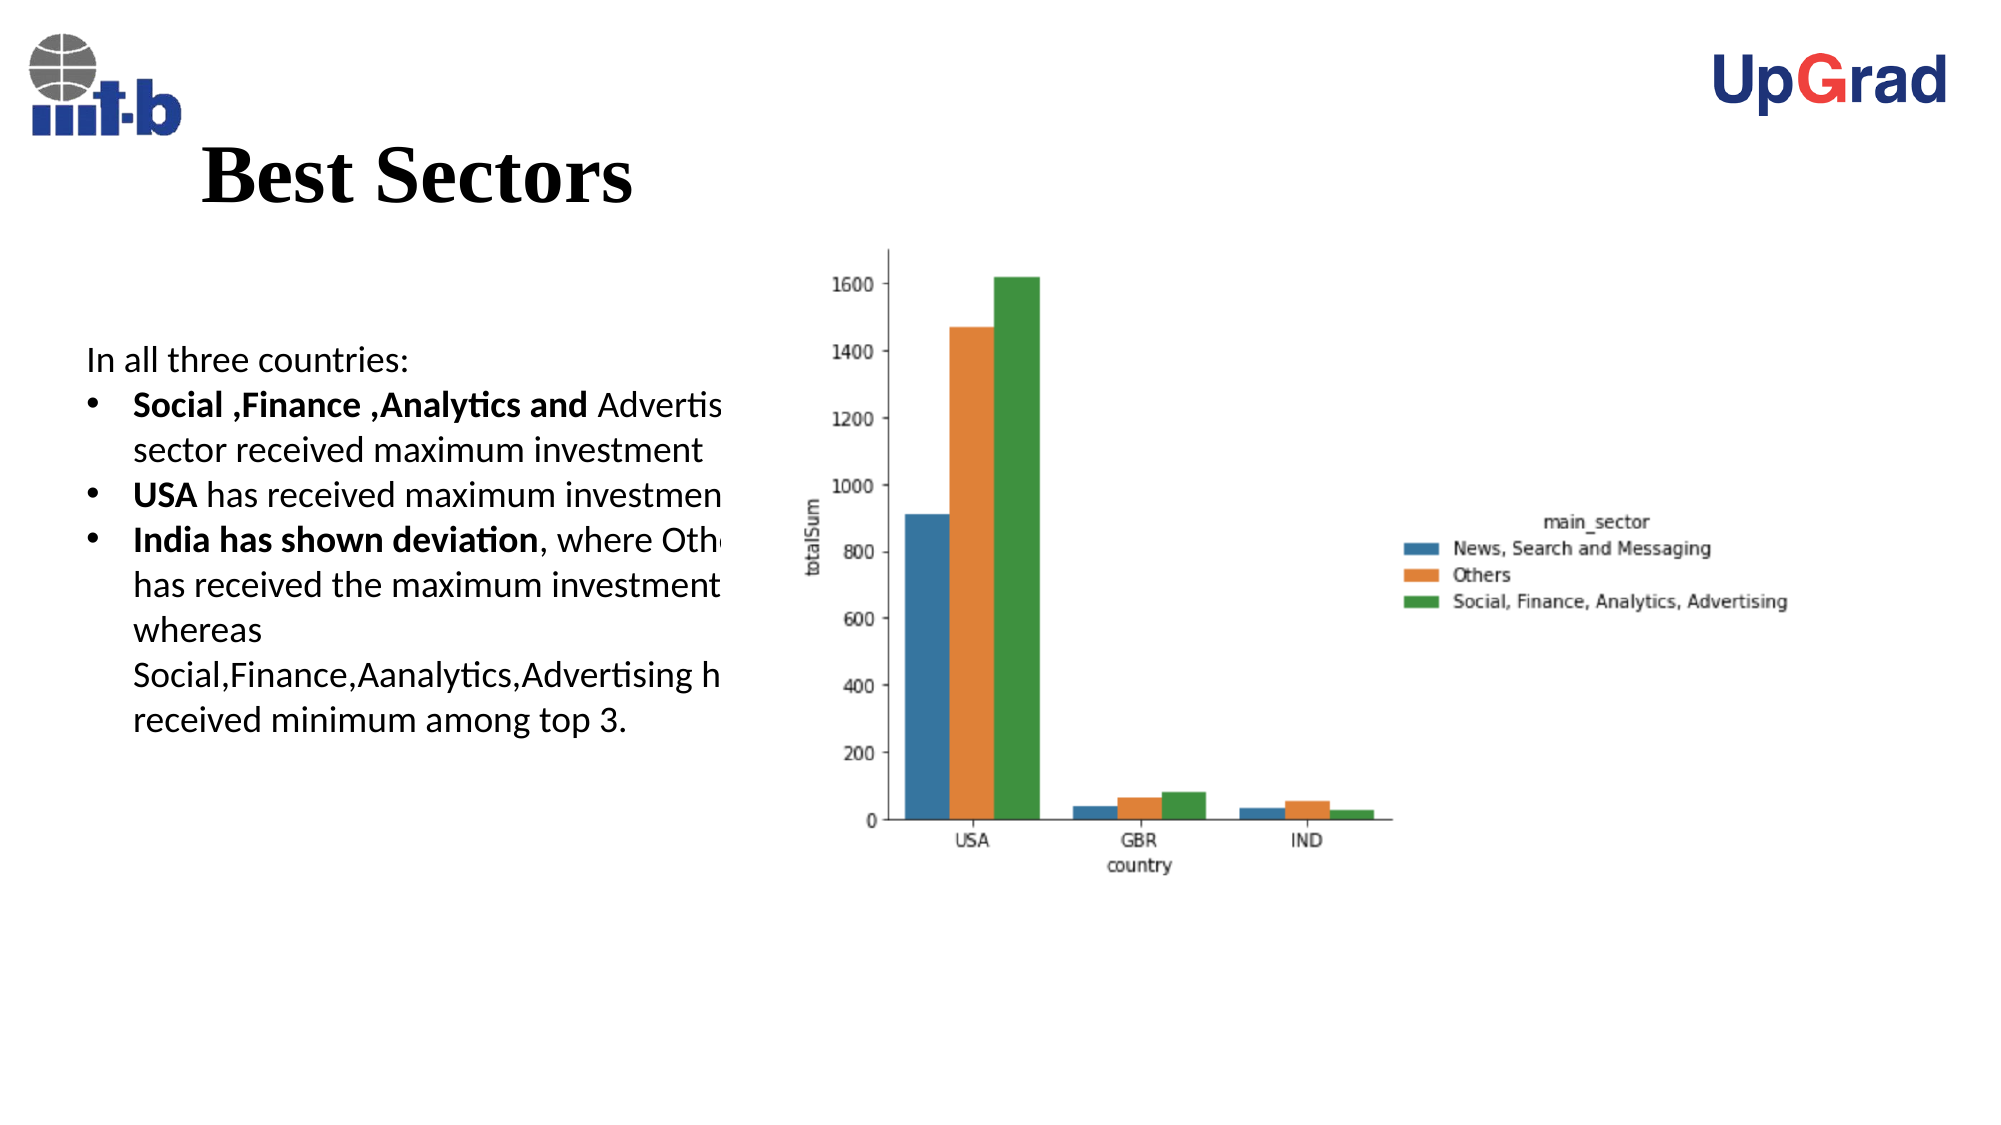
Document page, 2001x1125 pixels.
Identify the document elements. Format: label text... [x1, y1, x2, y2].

picture [1714, 53, 1952, 116]
picture [721, 245, 1879, 905]
picture [0, 29, 208, 163]
title Best Sectors [186, 104, 1715, 246]
text_box In all three countries: Social ,Finance ,Analytics and Advertising sector received maximum investment USA has received maximum investment India has shown deviation, where Others has received the maximum investment whereas Social,Finance,Aanalytics,Advertising has received minimum among top 3. [71, 327, 721, 883]
